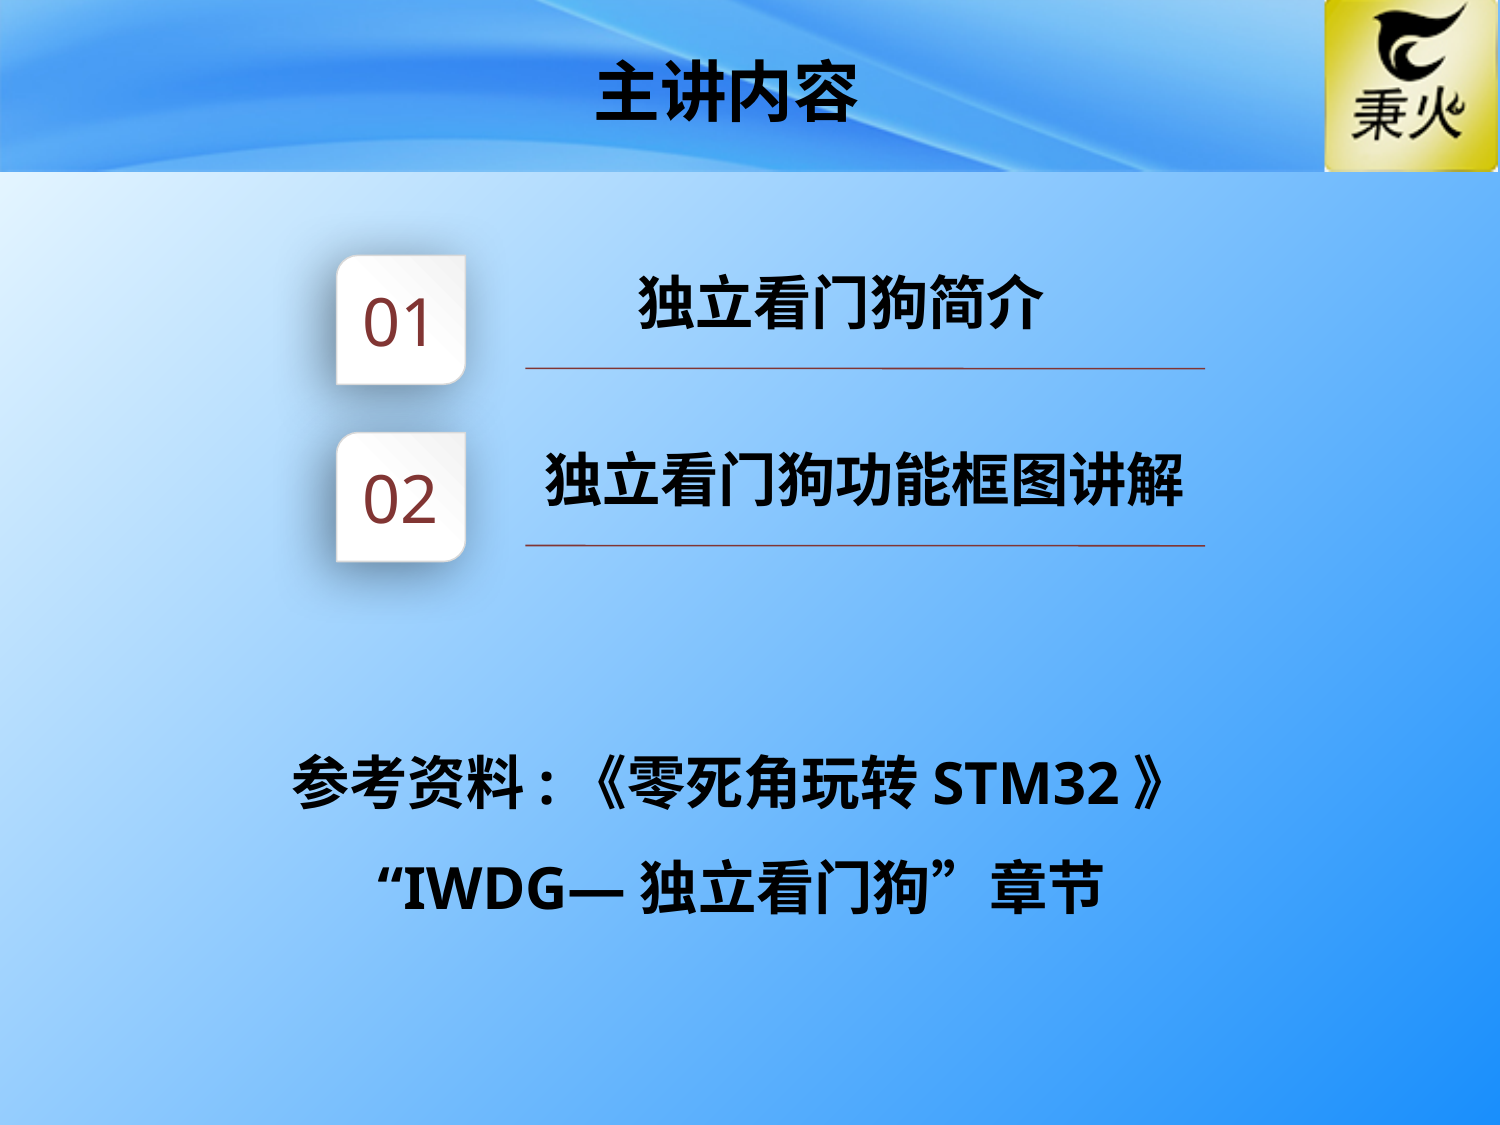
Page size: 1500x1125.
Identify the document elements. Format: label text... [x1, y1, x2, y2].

text_box 独立看门狗功能框图讲解 [529, 436, 1200, 521]
text_box 01 [336, 255, 466, 385]
text_box 参考资料:《零死角玩转STM32》 “IWDG—独立看门狗”章节 [119, 704, 1365, 929]
text_box 02 [336, 432, 466, 562]
text_box 独立看门狗简介 [622, 258, 1061, 344]
picture [0, 0, 1498, 172]
